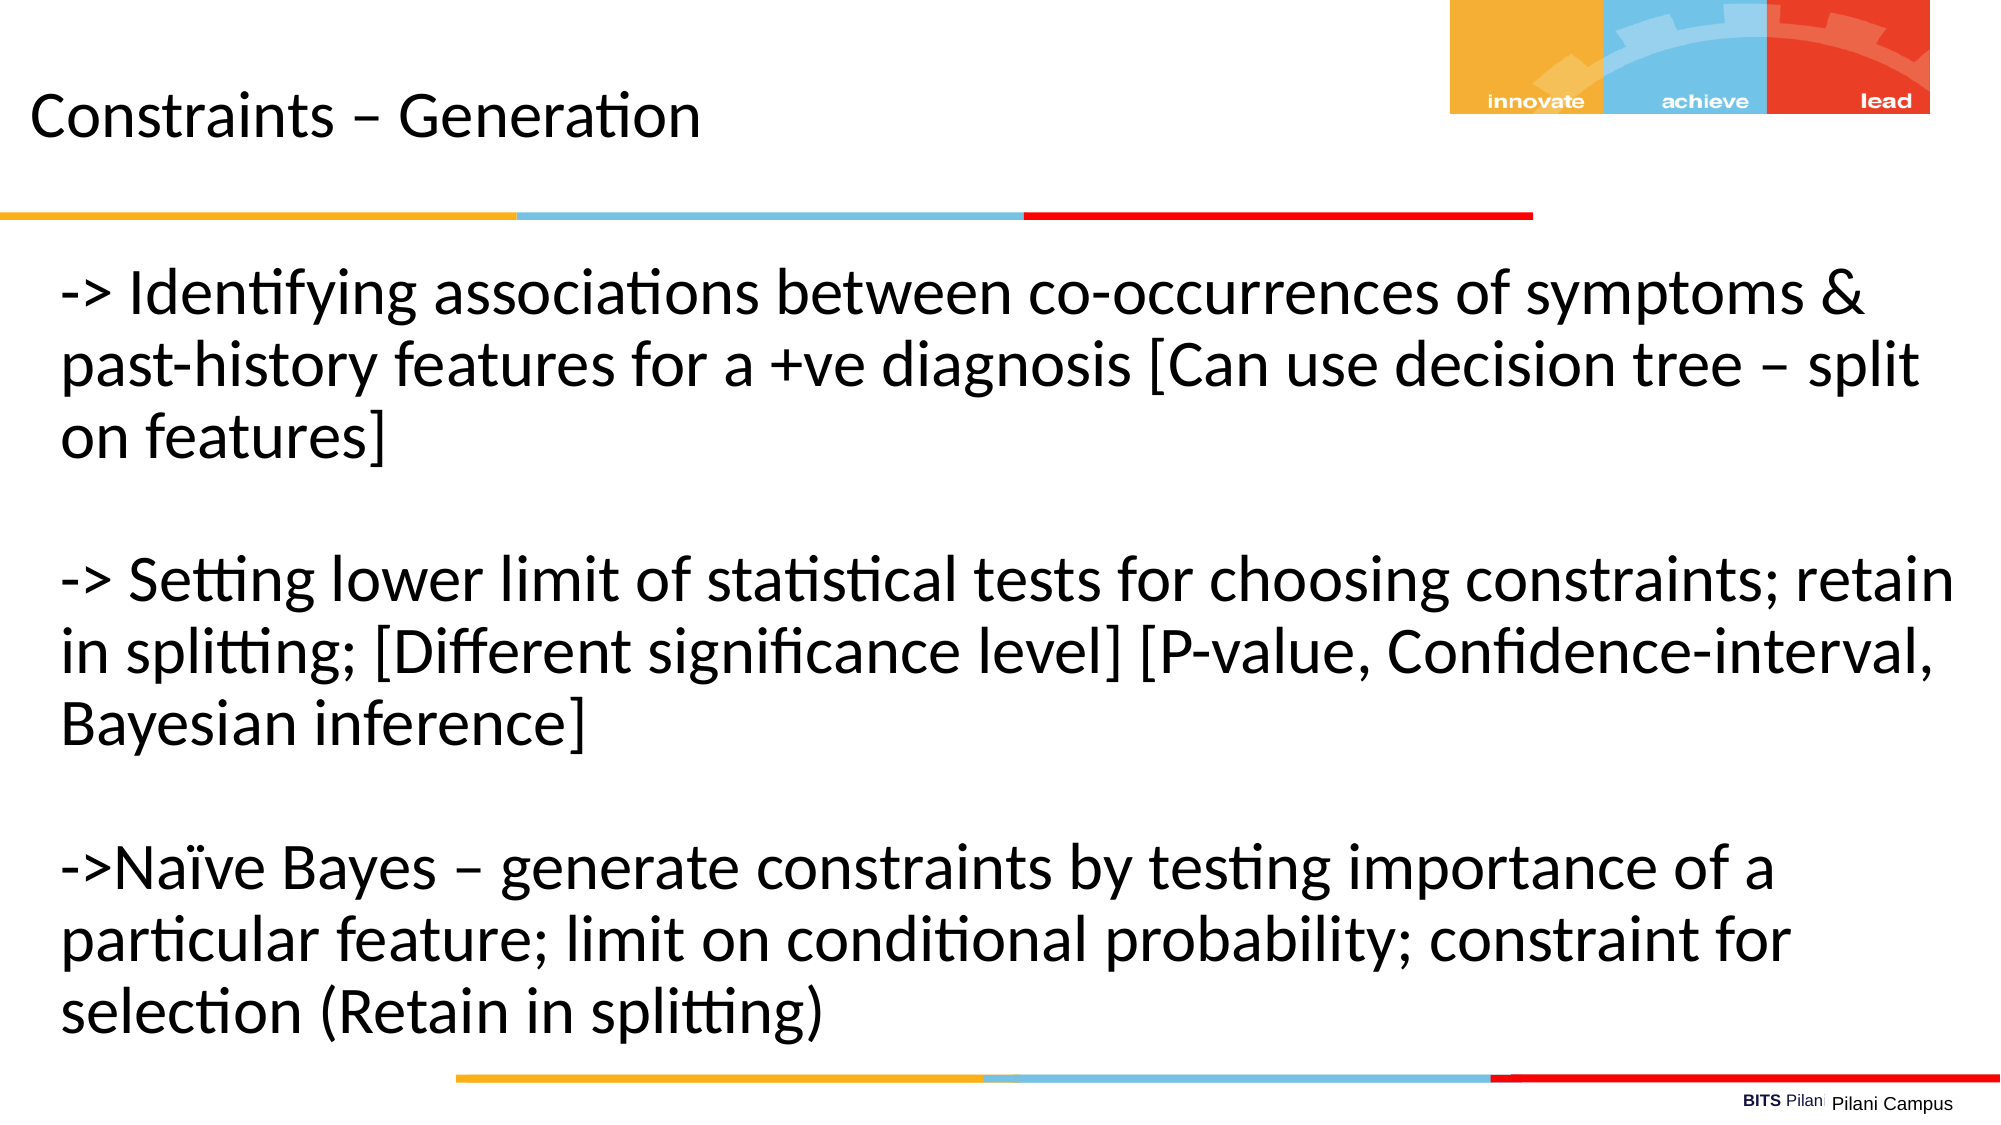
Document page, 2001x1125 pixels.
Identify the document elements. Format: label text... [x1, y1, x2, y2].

text_box -> Identifying associations between co-occurrences of symptoms & past-history features for a +ve diagnosis [Can use decision tree – split on features] -> Setting lower limit of statistical tests for choosing constraints; retain in splitting; [Different significance level] [P-value, Confidence-interval, Bayesian inference] ->Naïve Bayes – generate constraints by testing importance of a particular feature; limit on conditional probability; constraint for selection (Retain in splitting) [45, 249, 1985, 491]
picture [1449, 0, 1930, 114]
text_box Pilani Campus [1824, 1083, 1987, 1122]
text_box Constraints – Generation [15, 71, 1469, 345]
